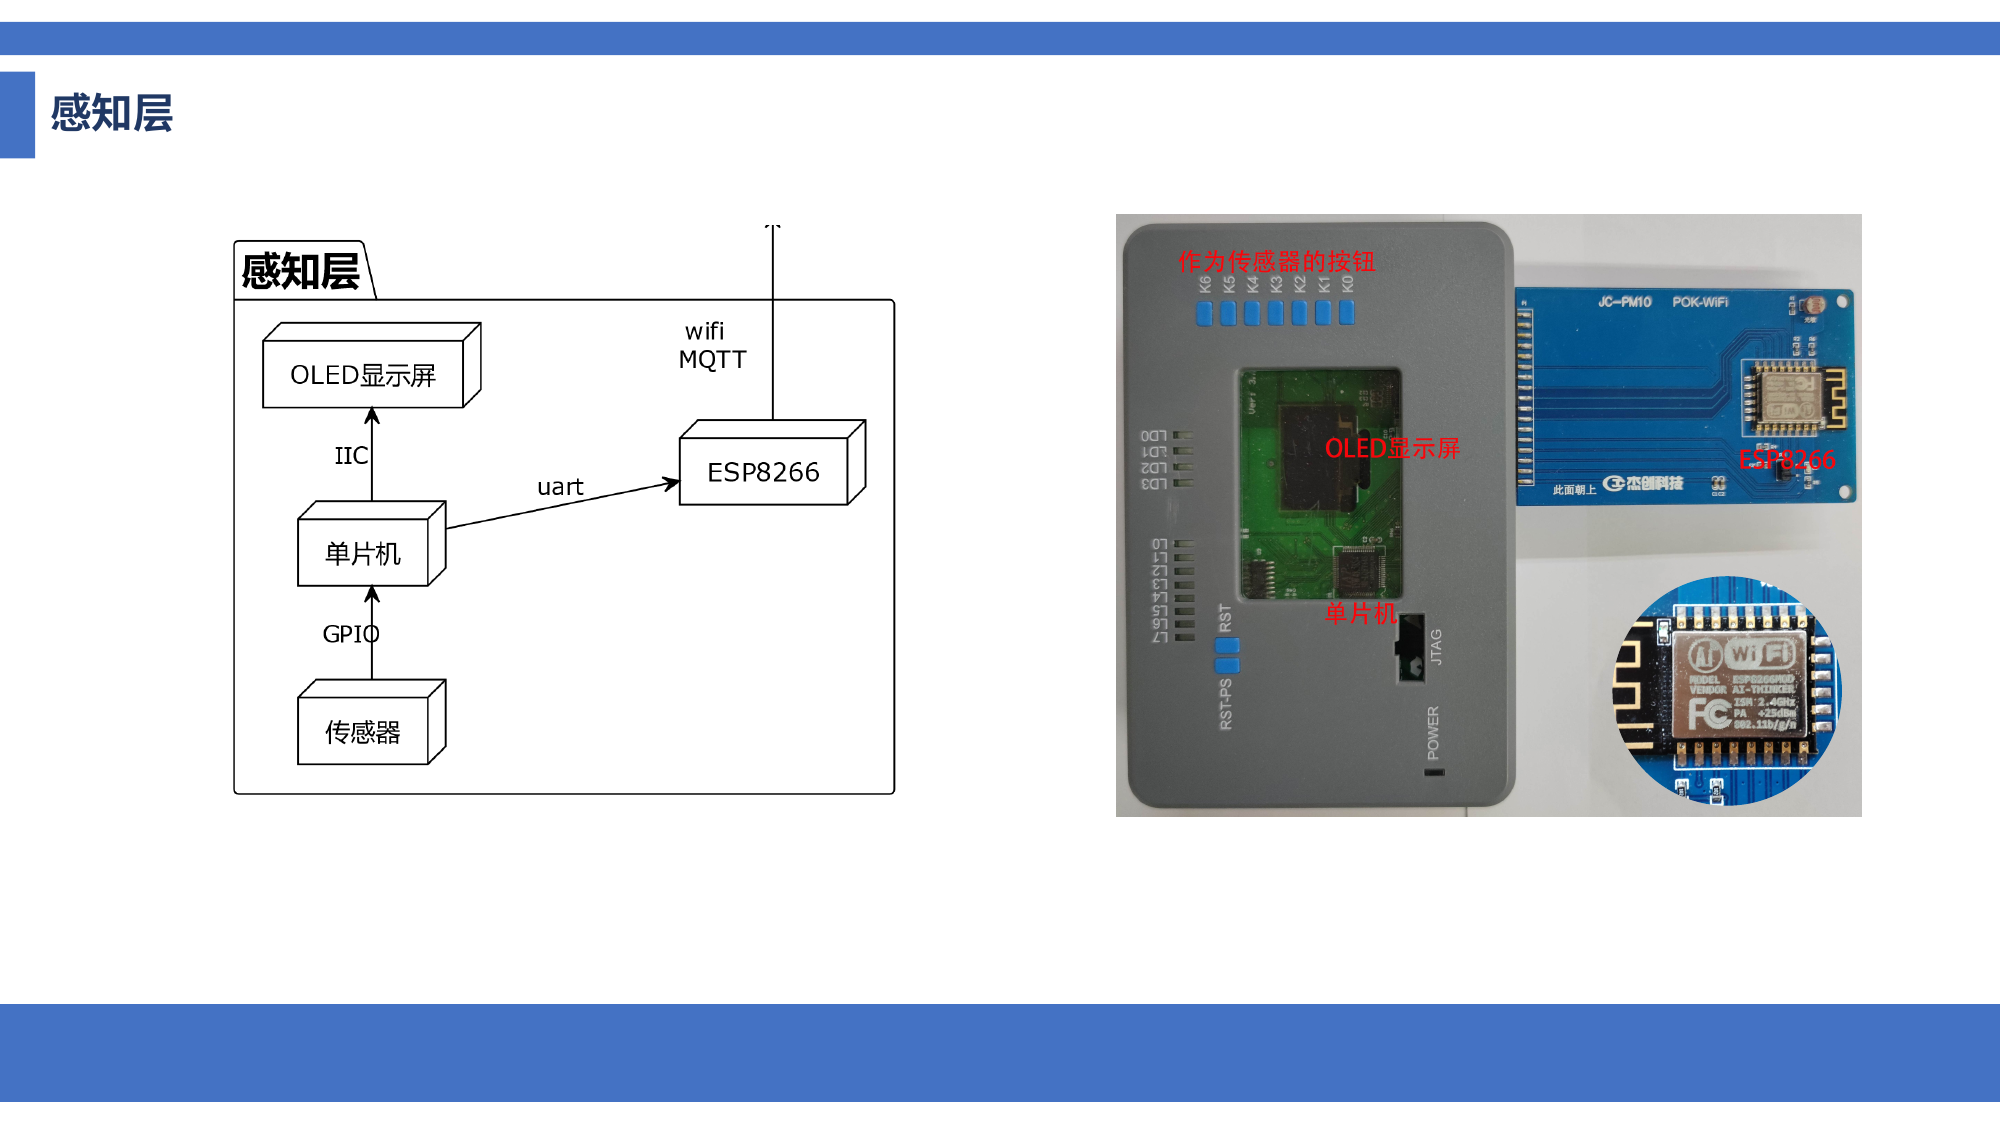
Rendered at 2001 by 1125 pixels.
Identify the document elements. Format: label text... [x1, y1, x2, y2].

list 感知层 [34, 70, 835, 159]
picture [214, 224, 963, 806]
picture [1116, 214, 1862, 817]
